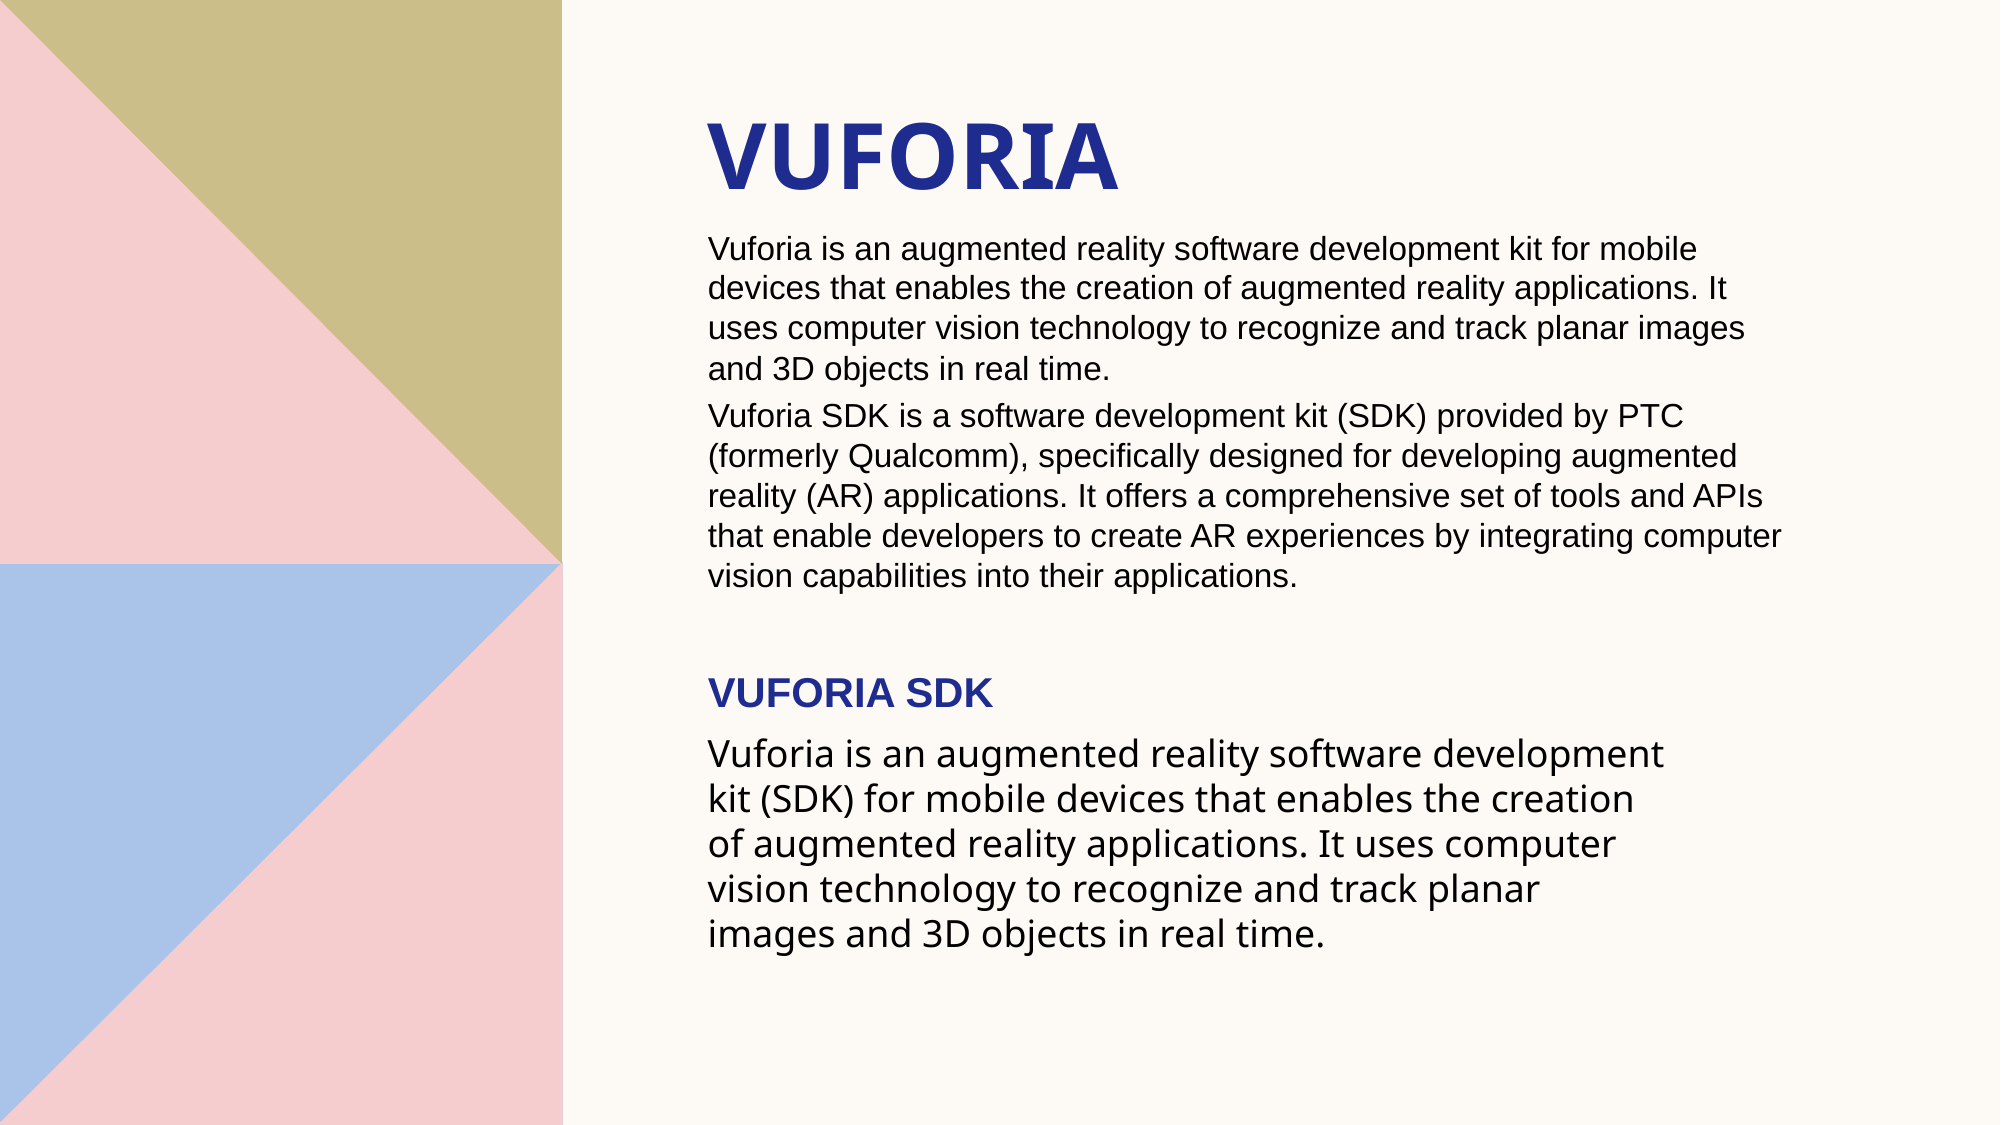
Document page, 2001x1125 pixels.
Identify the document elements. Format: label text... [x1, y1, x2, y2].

text_box Vuforia is an augmented reality software development kit (SDK) for mobile devices that enables the creation of augmented reality applications. It uses computer vision technology to recognize and track planar images and 3D objects in real time. [693, 785, 1693, 963]
text_box Vuforia sdk [692, 658, 1803, 785]
list Vuforia is an augmented reality software development kit for mobile devices that enables the creation of augmented reality applications. It uses computer vision technology to recognize and track planar images and 3D objects in real time. Vuforia SDK is a software development kit (SDK) provided by PTC (formerly Qualcomm), specifically designed for developing augmented reality (AR) applications. It offers a comprehensive set of tools and APIs that enable developers to create AR experiences by integrating computer vision capabilities into their applications. [693, 219, 1803, 658]
title Vuforia [693, 90, 1803, 217]
